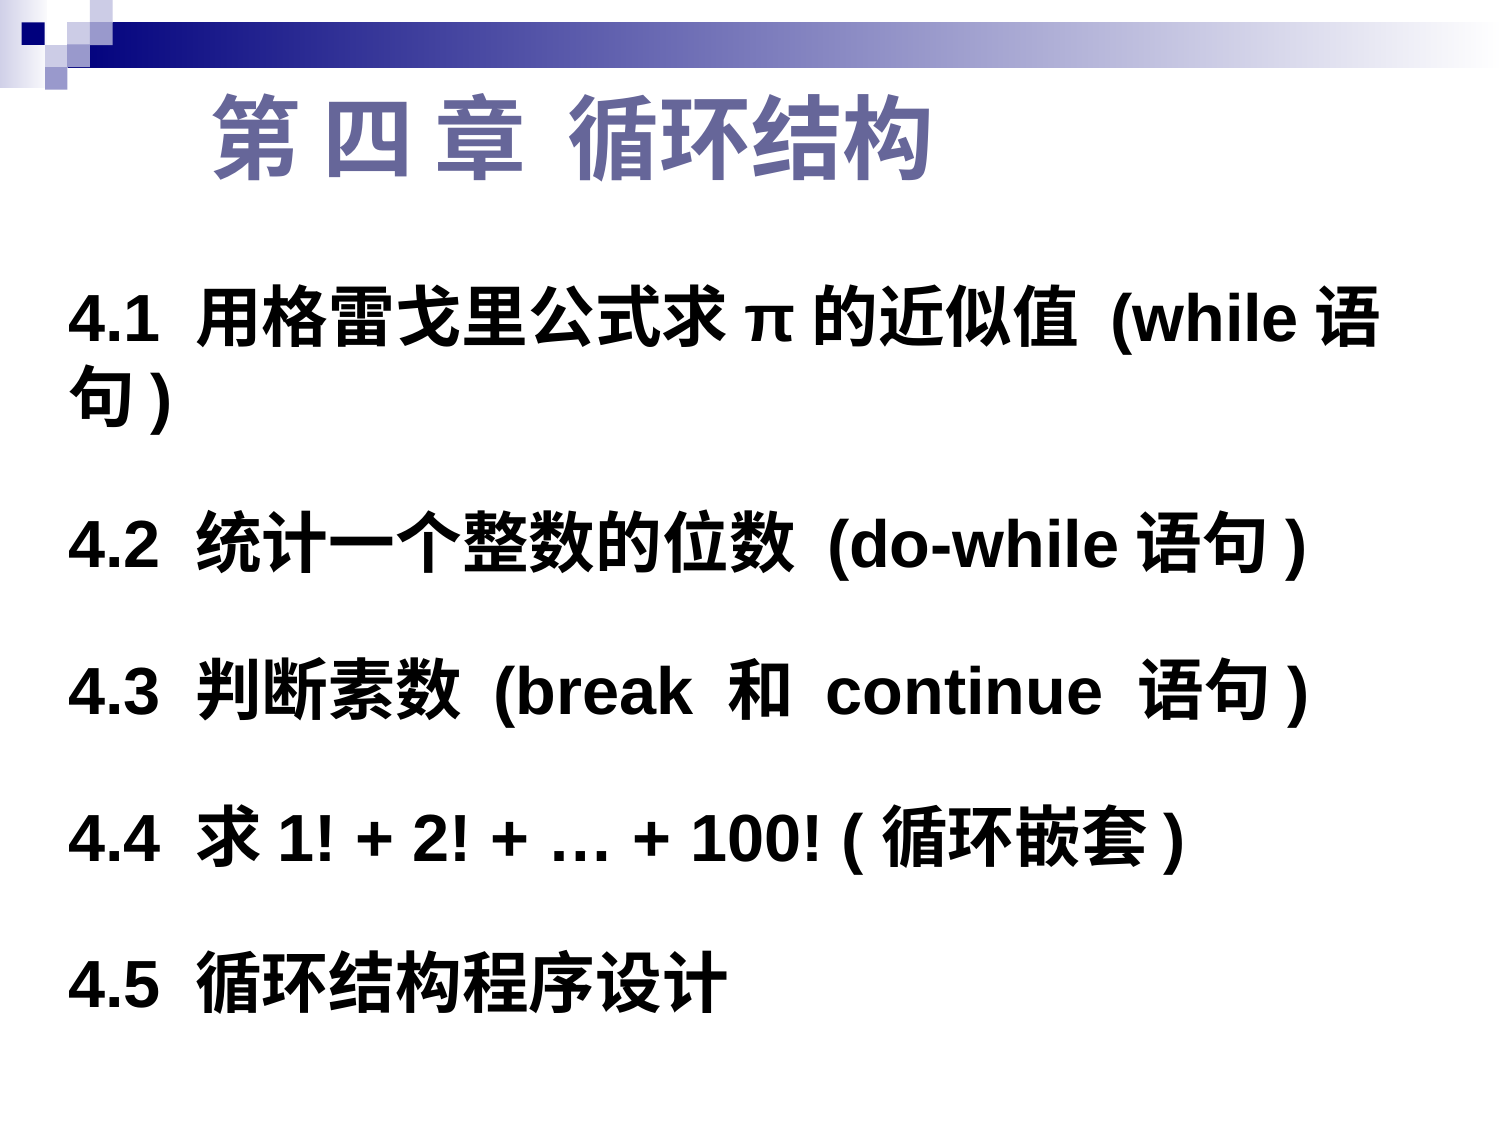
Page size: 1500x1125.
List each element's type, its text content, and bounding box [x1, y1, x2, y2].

title 第 四 章 循环结构 [194, 54, 1119, 218]
list 4.1 用格雷戈里公式求π的近似值 (while语句) 4.2 统计一个整数的位数 (do-while语句) 4.3 判断素数 (break 和 continue 语句) 4.4 求1! + 2! + … + 100! (循环嵌套) 4.5 循环结构程序设计 [53, 267, 1471, 1024]
